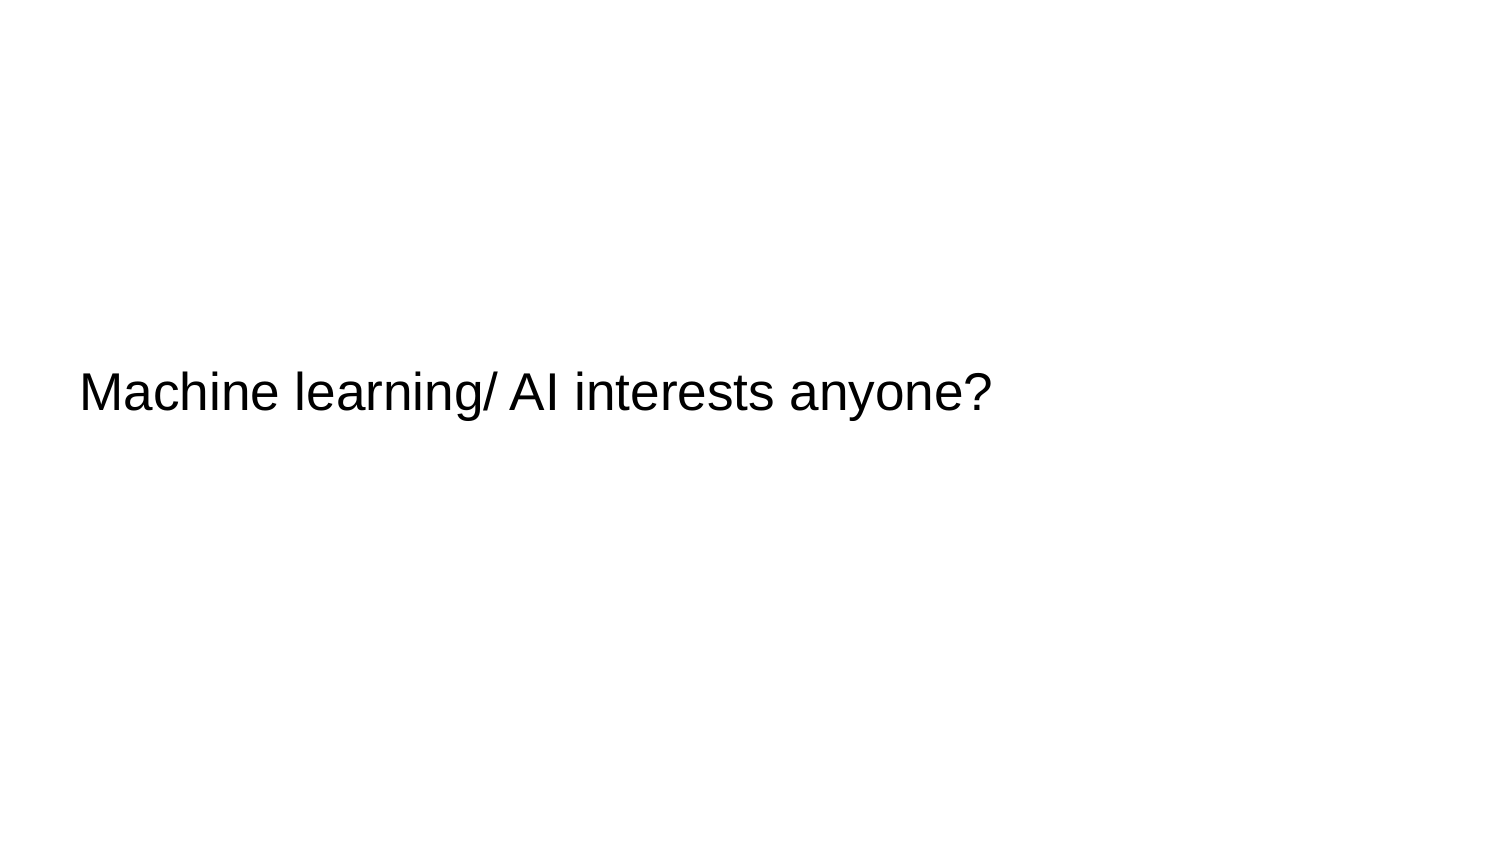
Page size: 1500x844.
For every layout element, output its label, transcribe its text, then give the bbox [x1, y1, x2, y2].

title Machine learning/ AI interests anyone? [64, 342, 1463, 437]
